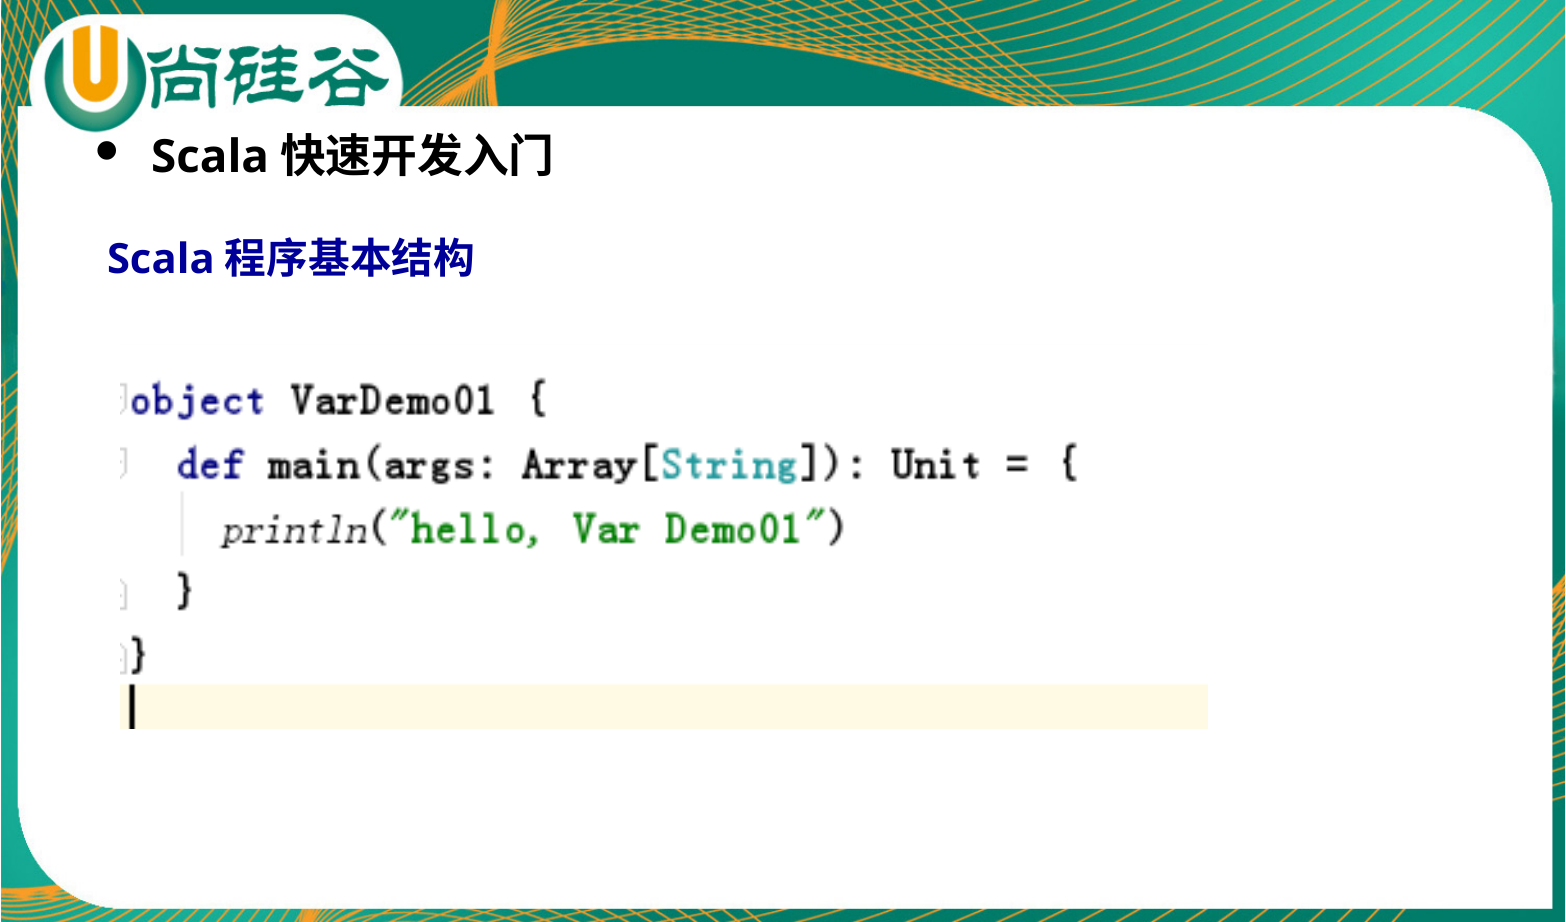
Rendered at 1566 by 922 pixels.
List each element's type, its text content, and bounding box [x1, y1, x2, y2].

picture [0, 0, 1566, 922]
text_box Scala程序基本结构 [92, 224, 1473, 769]
text_box Scala快速开发入门 [79, 125, 1325, 190]
